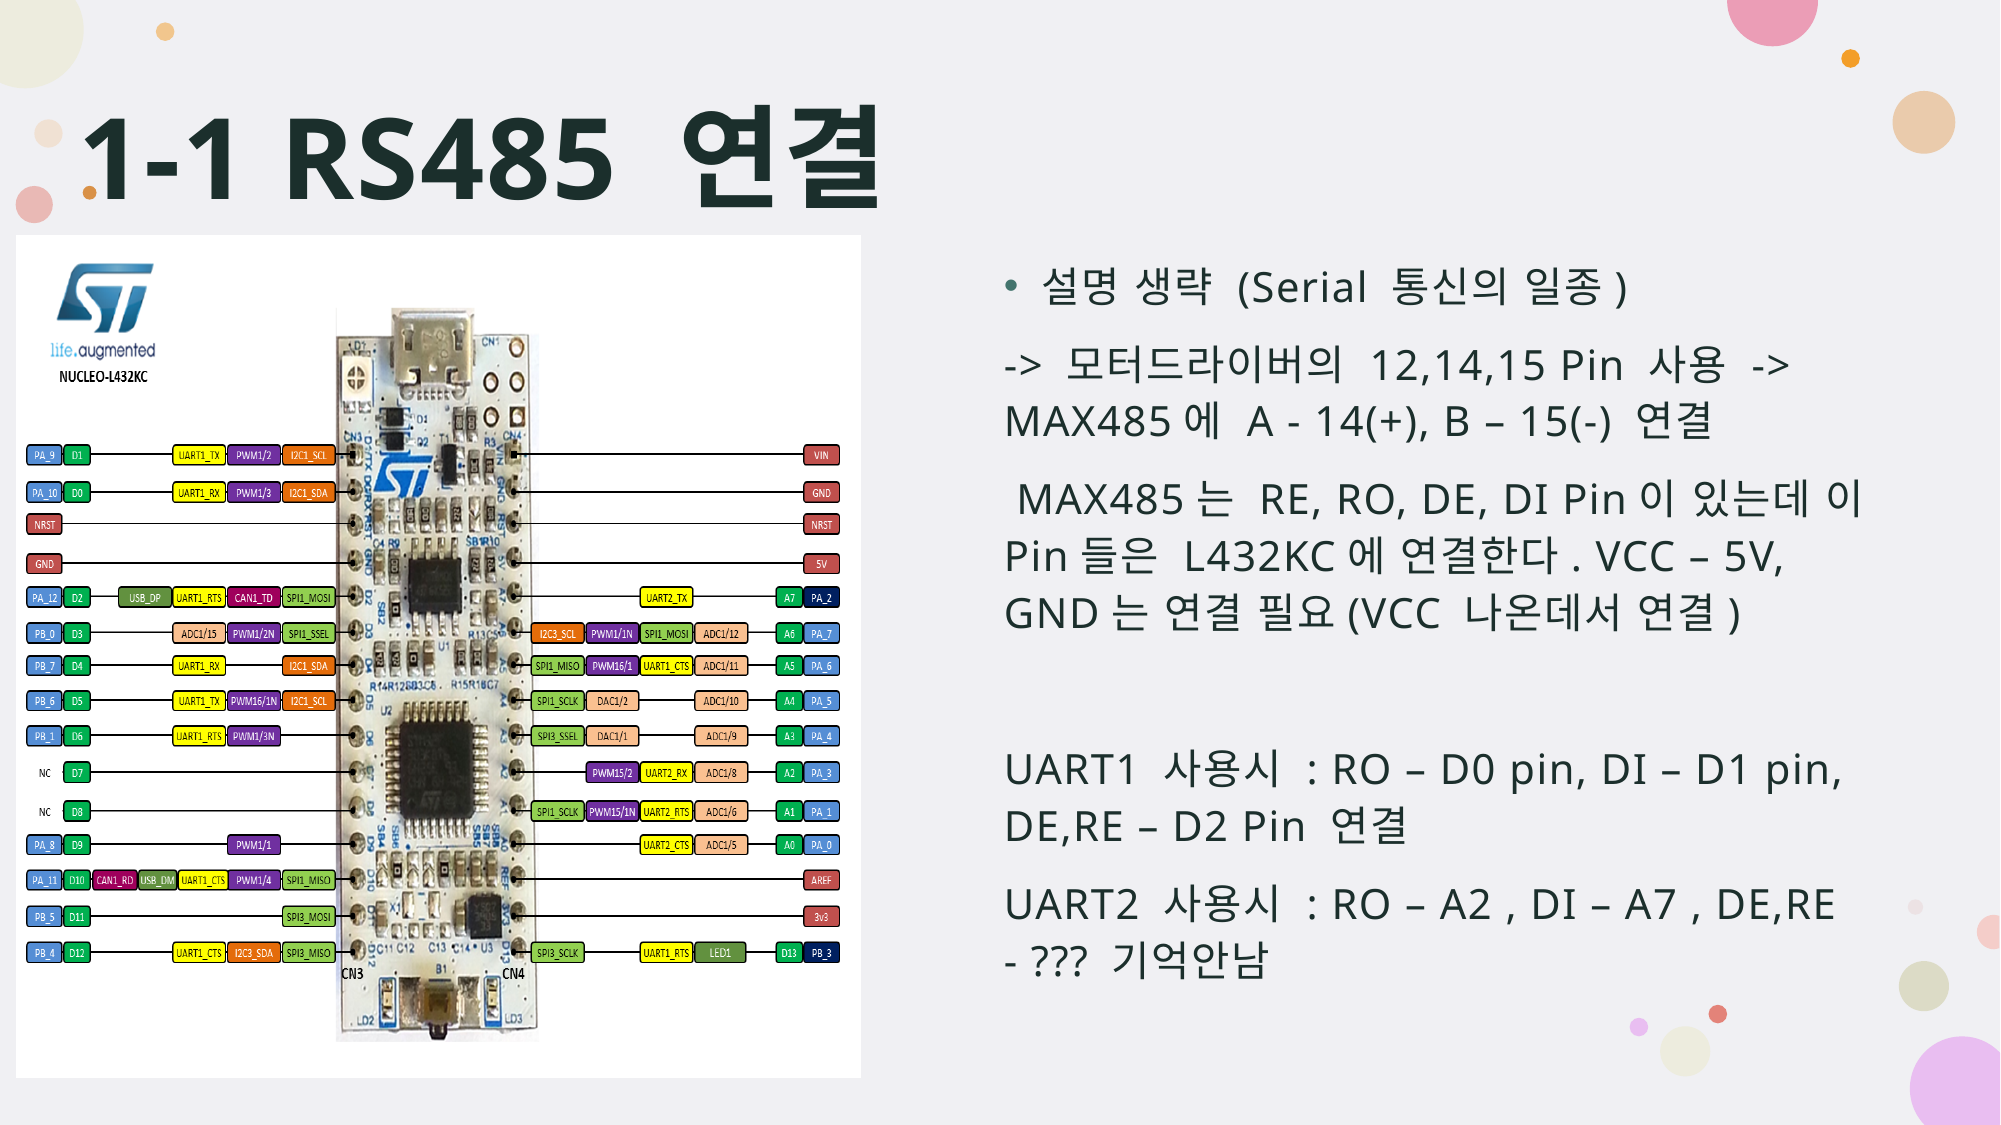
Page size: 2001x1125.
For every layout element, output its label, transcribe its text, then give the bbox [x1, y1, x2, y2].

title 1-1 RS485 연결 [60, 37, 1809, 255]
picture [16, 235, 861, 1078]
list 설명 생략 (Serial 통신의 일종) -> 모터드라이버의 12,14,15 Pin 사용 -> MAX485에 A - 14(+), B – 15(-) 연결 MAX485는 RE, RO, DE, DI Pin이 있는데 이 Pin들은 L432KC에 연결한다. VCC – 5V, GND는 연결 필요(VCC 나온데서 연결) UART1 사용시 : RO – D0 pin, DI – D1 pin, DE,RE – D2 Pin 연결 UART2 사용시 : RO – A2 , DI – A7 , DE,RE - ??? 기억안남 [985, 235, 1905, 1030]
